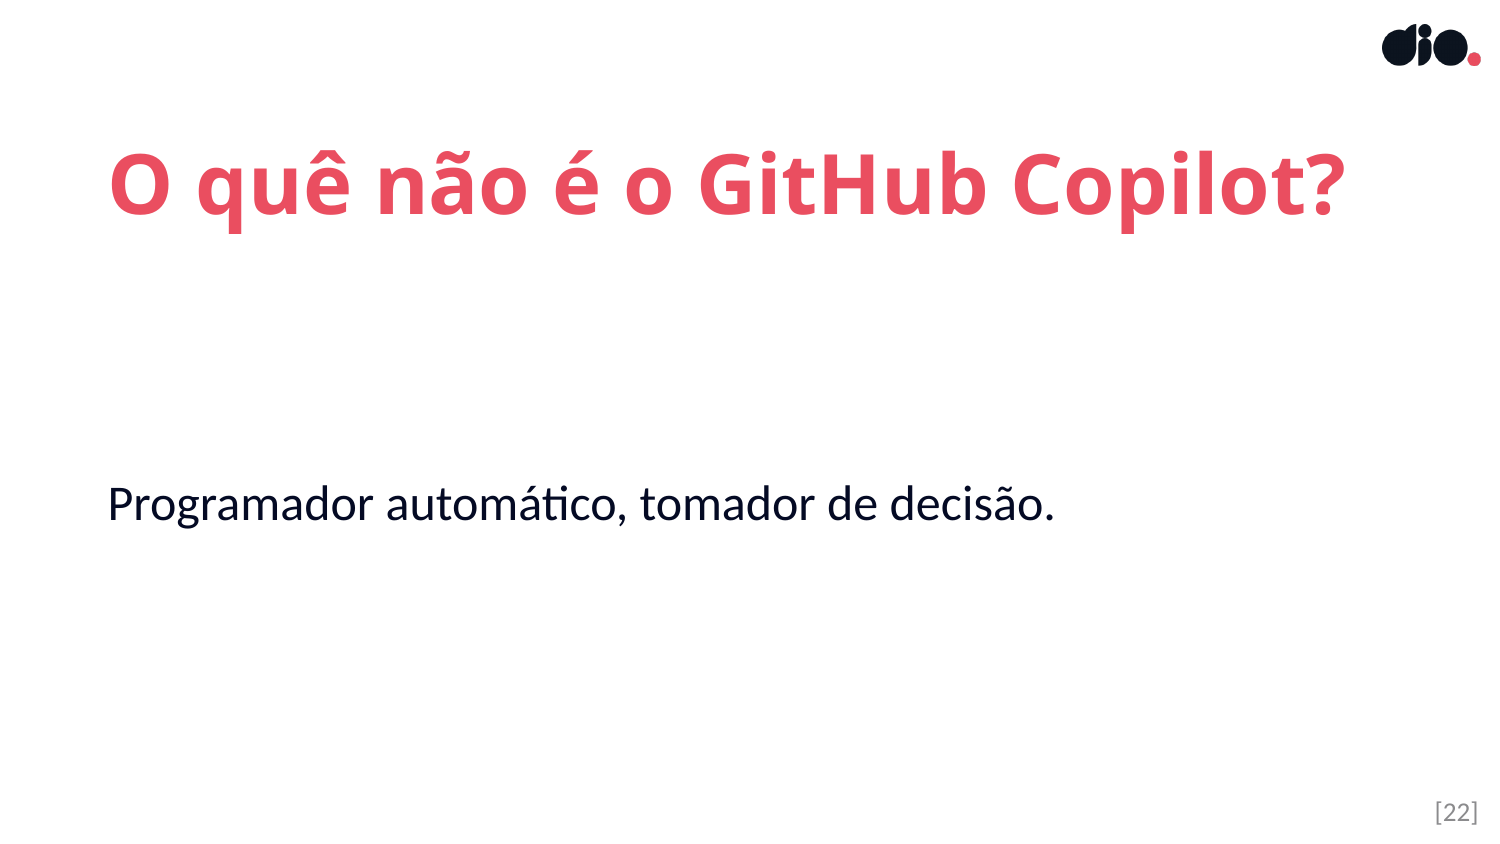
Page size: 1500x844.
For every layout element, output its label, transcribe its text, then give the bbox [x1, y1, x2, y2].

picture [1382, 24, 1481, 66]
text_box Programador automático, tomador de decisão. [92, 243, 1408, 749]
text_box O quê não é o GitHub Copilot? [92, 104, 1408, 243]
slide_number [22] [1403, 779, 1494, 844]
